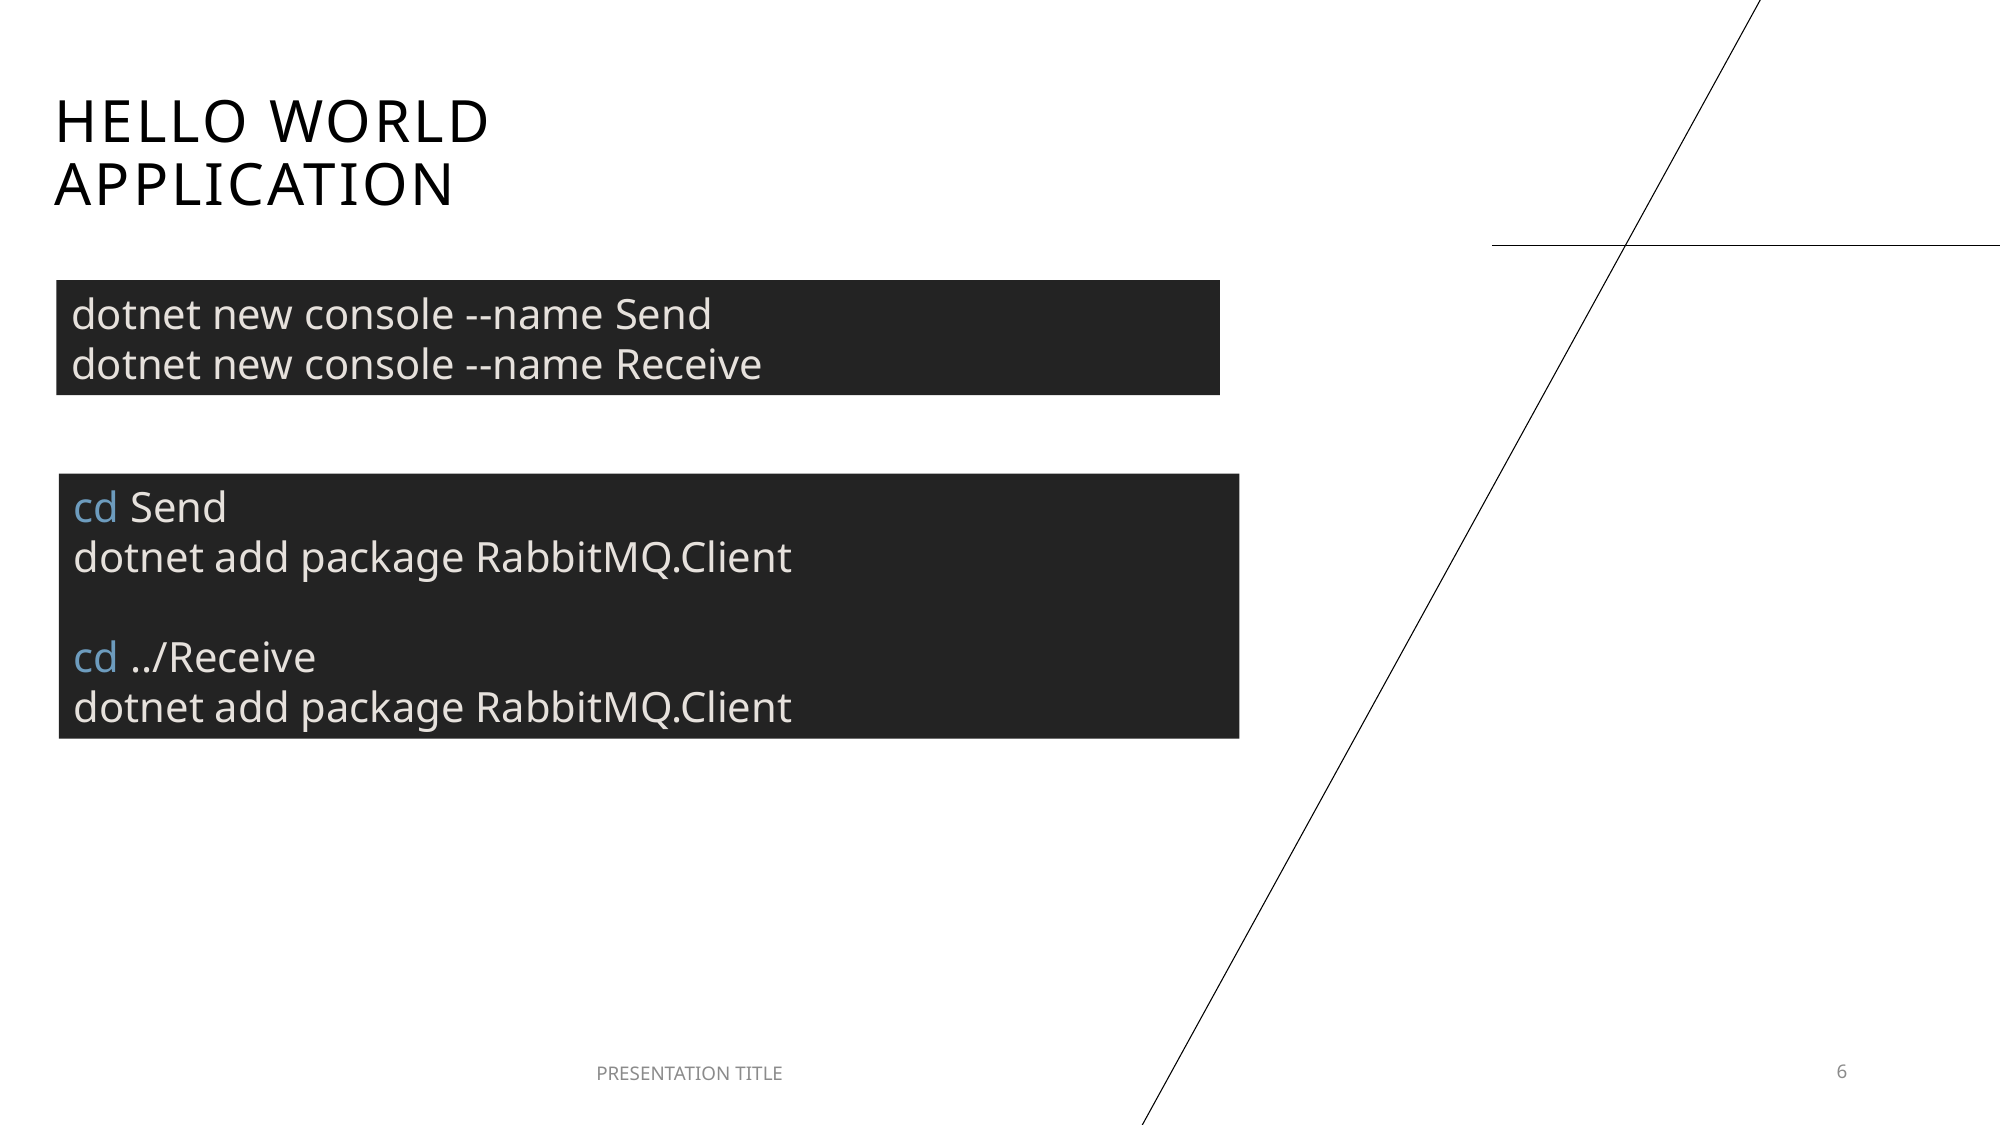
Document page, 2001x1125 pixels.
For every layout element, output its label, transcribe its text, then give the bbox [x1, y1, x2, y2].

text_box dotnet new console --name Send dotnet new console --name Receive [56, 280, 1220, 396]
text_box cd Send dotnet add package RabbitMQ.Client cd ../Receive dotnet add package RabbitMQ.Client [58, 473, 1240, 739]
title Hello world applıcatıon [39, 111, 878, 226]
footer PRESENTATION TITLE [404, 1042, 975, 1103]
slide_number 6 [1412, 1042, 1863, 1103]
